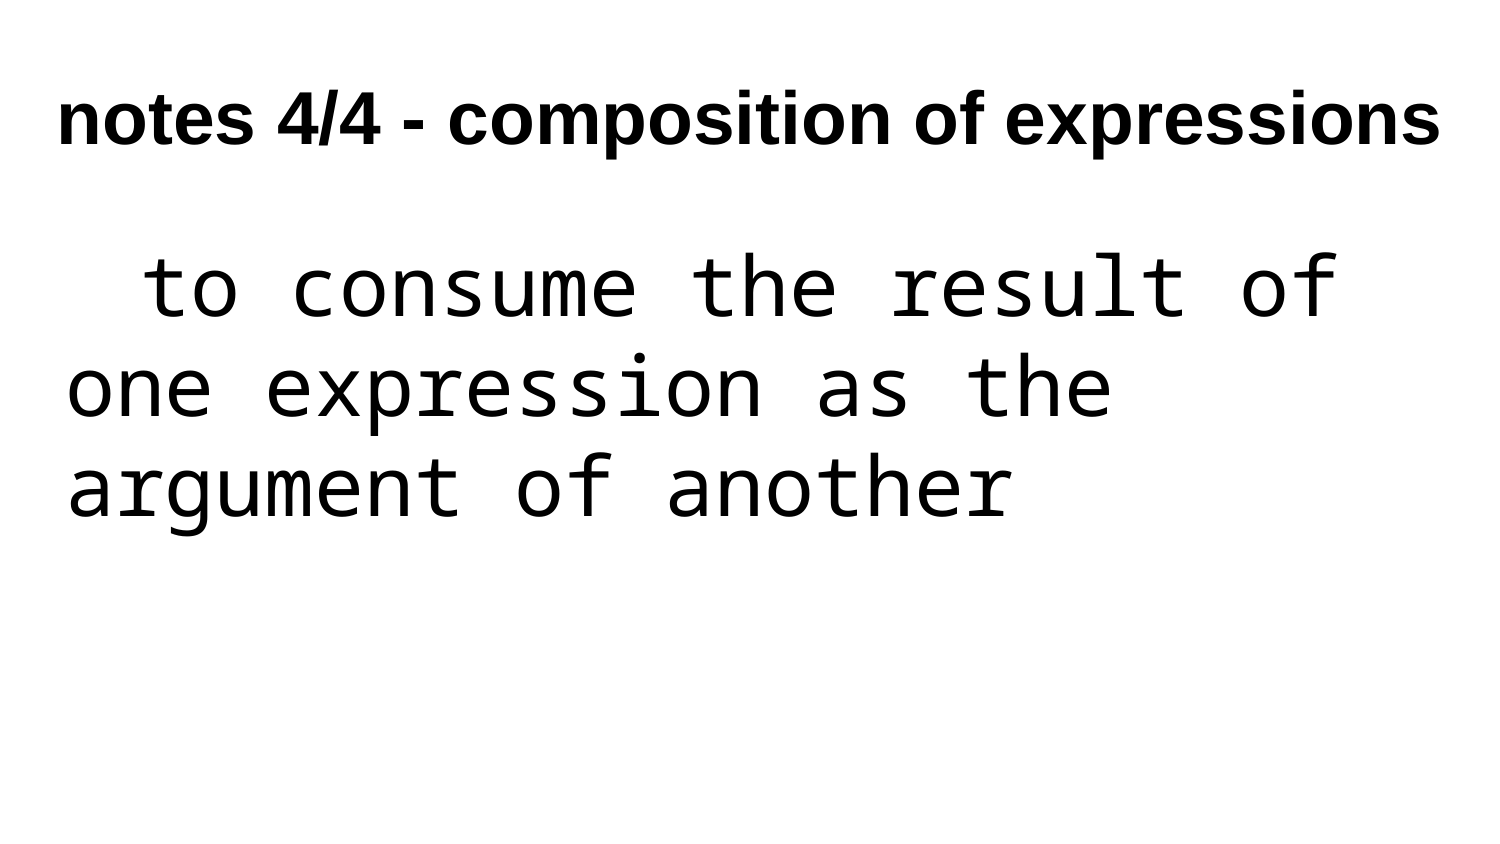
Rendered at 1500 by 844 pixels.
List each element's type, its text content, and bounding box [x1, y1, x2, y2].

text_box to consume the result of one expression as the argument of another [49, 137, 1381, 630]
title notes 4/4 - composition of expressions [41, 33, 1479, 175]
